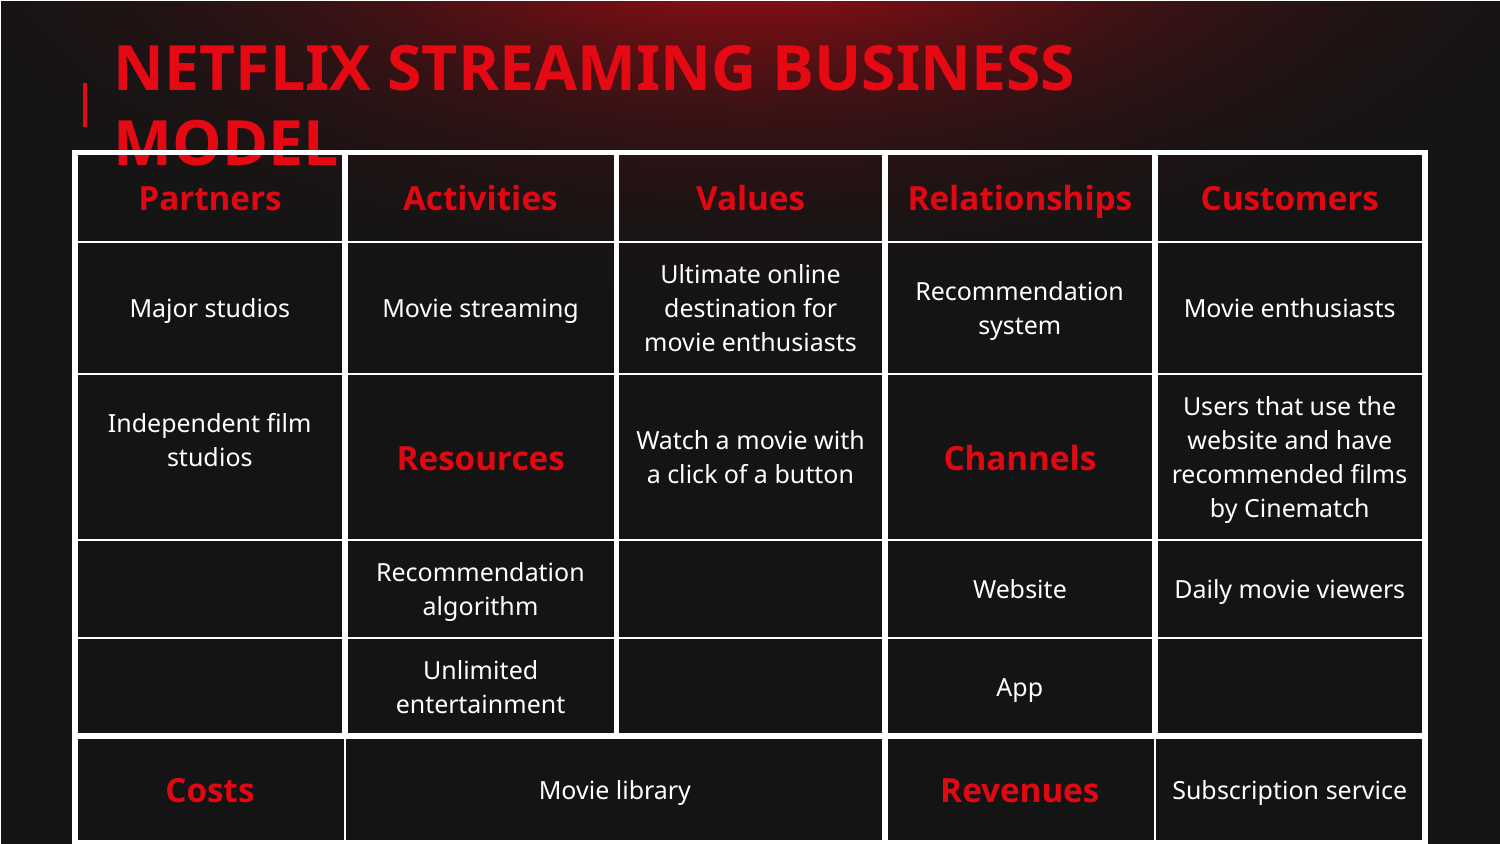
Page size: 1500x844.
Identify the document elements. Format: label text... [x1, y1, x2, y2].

table_cell [78, 541, 342, 637]
table_cell [1158, 639, 1422, 733]
table_cell Movie enthusiasts [1158, 243, 1422, 373]
table_cell Users that use the website and have recommended films by Cinematch [1158, 375, 1422, 539]
table_cell Website [888, 541, 1152, 637]
table_header Relationships [888, 155, 1152, 241]
table_cell Subscription service [1156, 739, 1422, 840]
table_header Partners [78, 155, 342, 241]
picture [2, 2, 1500, 844]
title NETFLIX STREAMING BUSINESS MODEL [98, 55, 1273, 150]
table_cell App [888, 639, 1152, 733]
table_cell Independent film studios [78, 375, 342, 539]
table_cell Movie library [346, 739, 882, 840]
table_cell Watch a movie with a click of a button [619, 375, 882, 539]
table_cell Recommendation algorithm [348, 541, 614, 637]
table_cell Movie streaming [348, 243, 614, 373]
table_header Customers [1158, 155, 1422, 241]
table_cell [619, 541, 882, 637]
table_header Values [619, 155, 882, 241]
table_cell Revenues [888, 739, 1154, 840]
table_cell [78, 639, 342, 733]
table_cell Major studios [78, 243, 342, 373]
table_cell Recommendation system [888, 243, 1152, 373]
table_cell [619, 639, 882, 733]
table_header Activities [348, 155, 614, 241]
table_cell Channels [888, 375, 1152, 539]
table_cell Daily movie viewers [1158, 541, 1422, 637]
table_cell Ultimate online destination for movie enthusiasts [619, 243, 882, 373]
table_cell Unlimited entertainment [348, 639, 614, 733]
table_cell Costs [78, 739, 344, 840]
table_cell Resources [348, 375, 614, 539]
